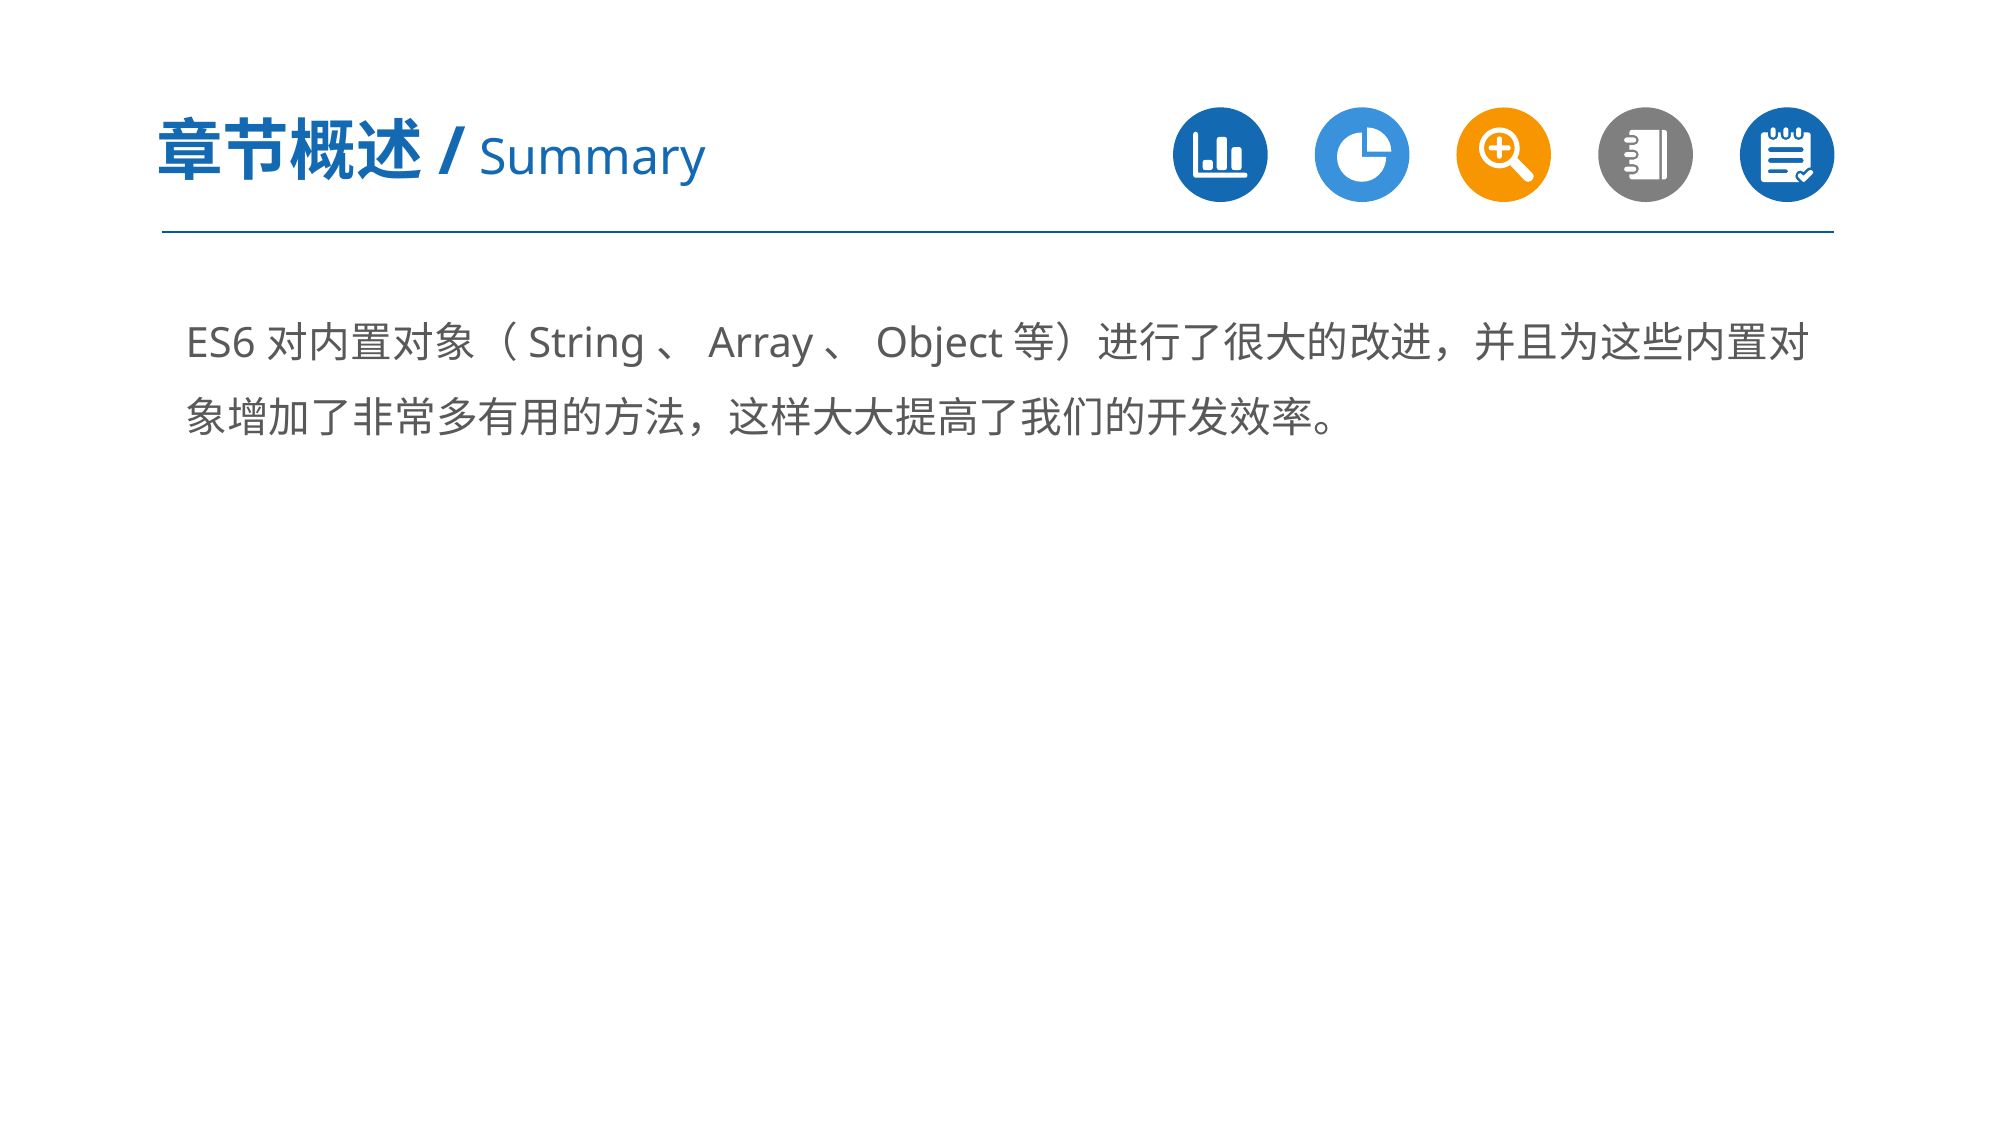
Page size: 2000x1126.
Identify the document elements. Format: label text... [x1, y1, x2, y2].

text_box ES6对内置对象（String、Array、Object等）进行了很大的改进，并且为这些内置对象增加了非常多有用的方法，这样大大提高了我们的开发效率。 [165, 281, 1831, 527]
text_box 章节概述/ Summary [110, 93, 752, 203]
